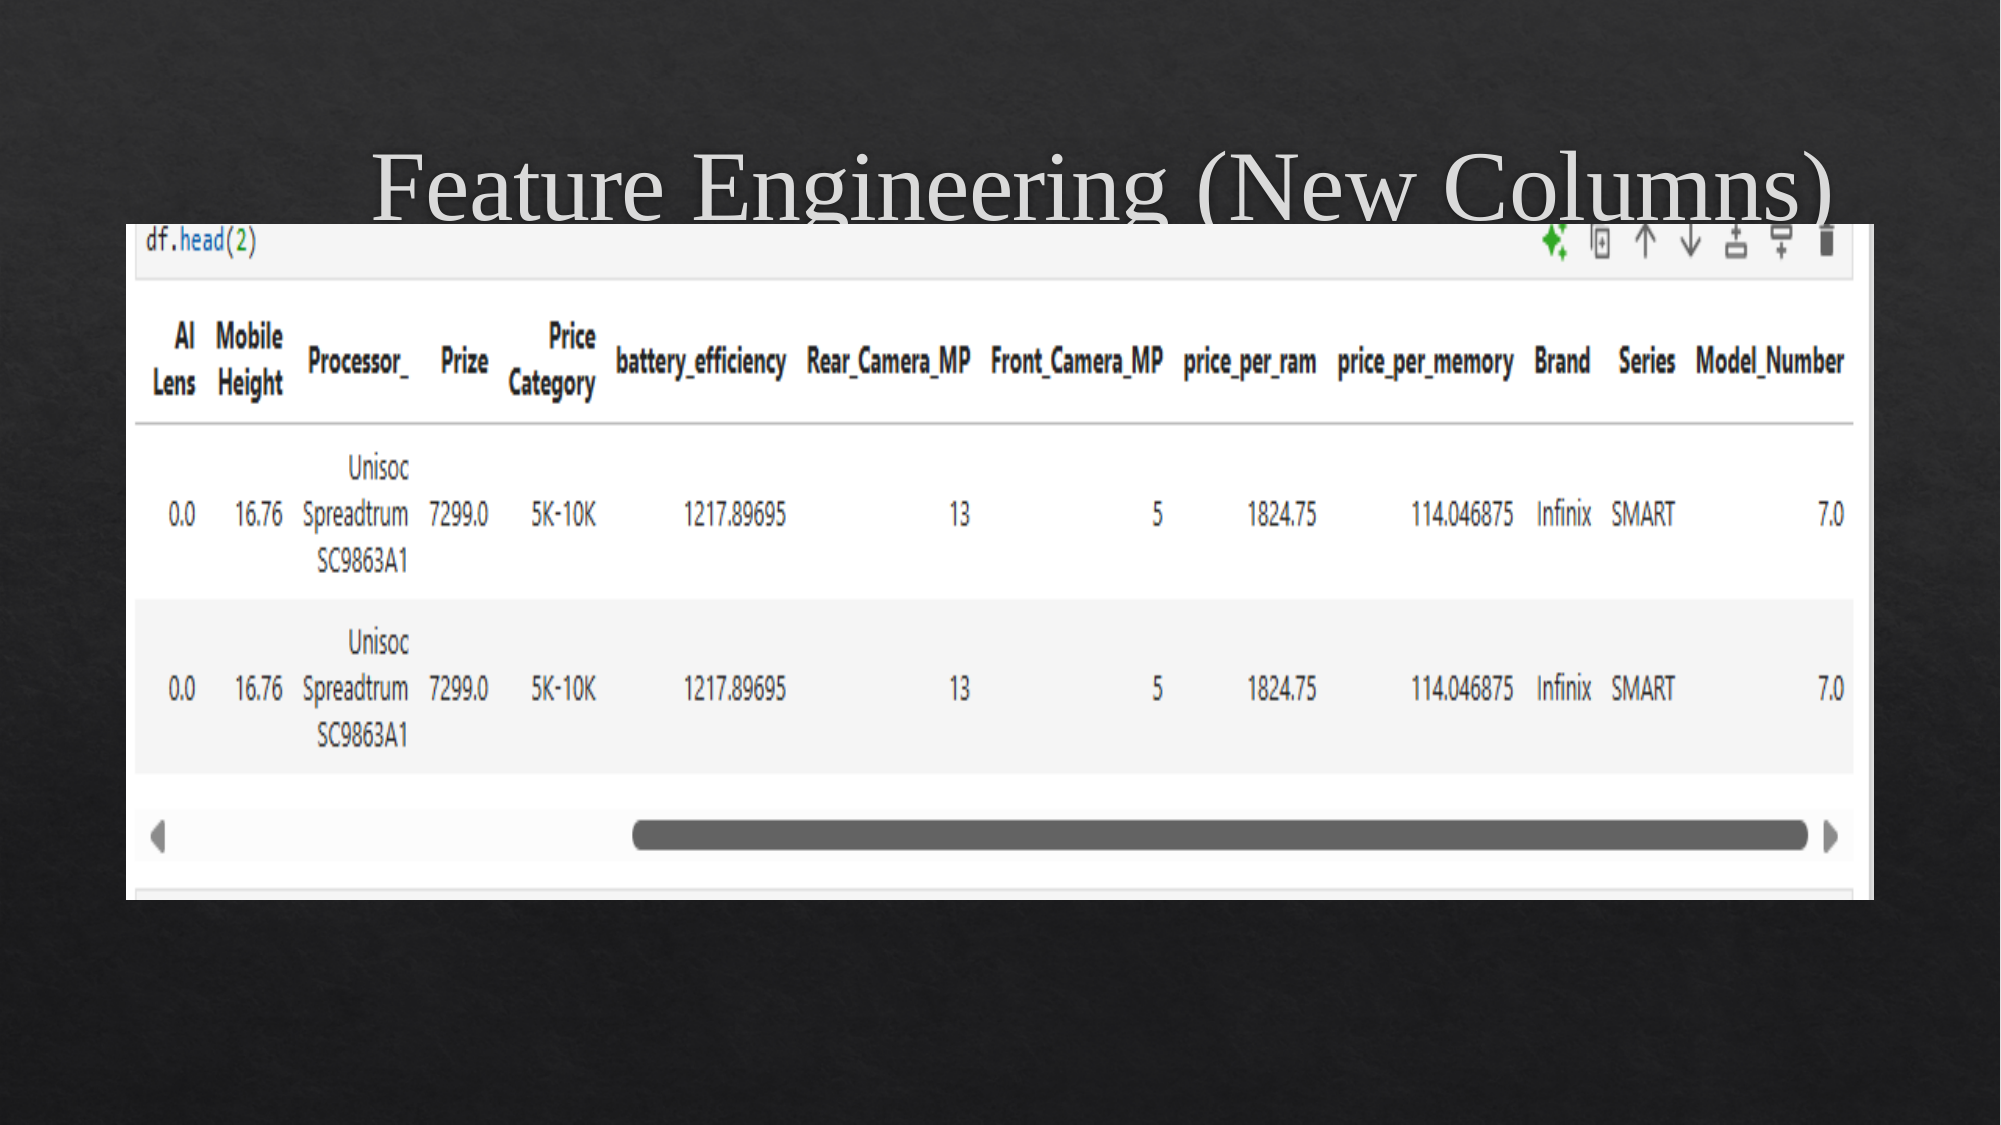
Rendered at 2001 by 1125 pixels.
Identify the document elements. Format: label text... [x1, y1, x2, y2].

title Feature Engineering (New Columns) [149, 84, 1849, 220]
picture [126, 224, 1874, 901]
